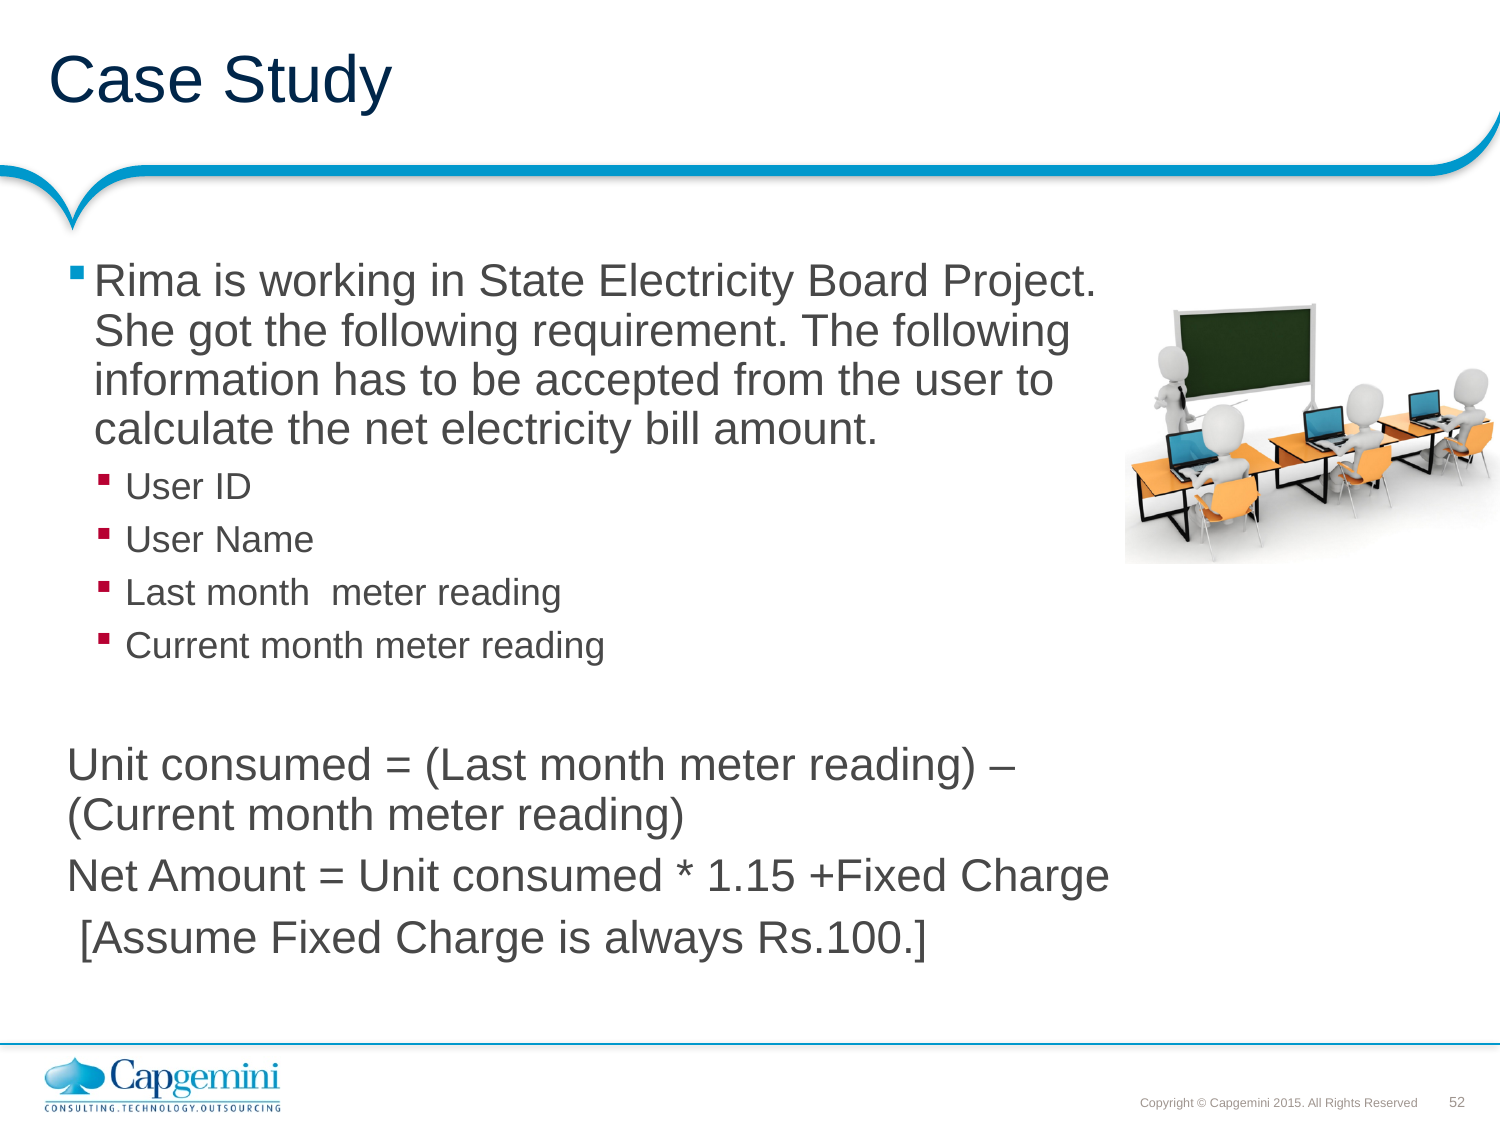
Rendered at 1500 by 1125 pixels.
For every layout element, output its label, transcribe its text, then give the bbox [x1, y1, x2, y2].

picture [1125, 299, 1500, 564]
picture [44, 1056, 281, 1113]
list Rima is working in State Electricity Board Project. She got the following requirement. The following information has to be accepted from the user to calculate the net electricity bill amount. User ID User Name Last month meter reading Current month meter reading Unit consumed = (Last month meter reading) – (Current month meter reading) Net Amount = Unit consumed * 1.15 +Fixed Charge [Assume Fixed Charge is always Rs.100.] [48, 245, 1125, 1007]
title Case Study [0, 0, 1500, 165]
